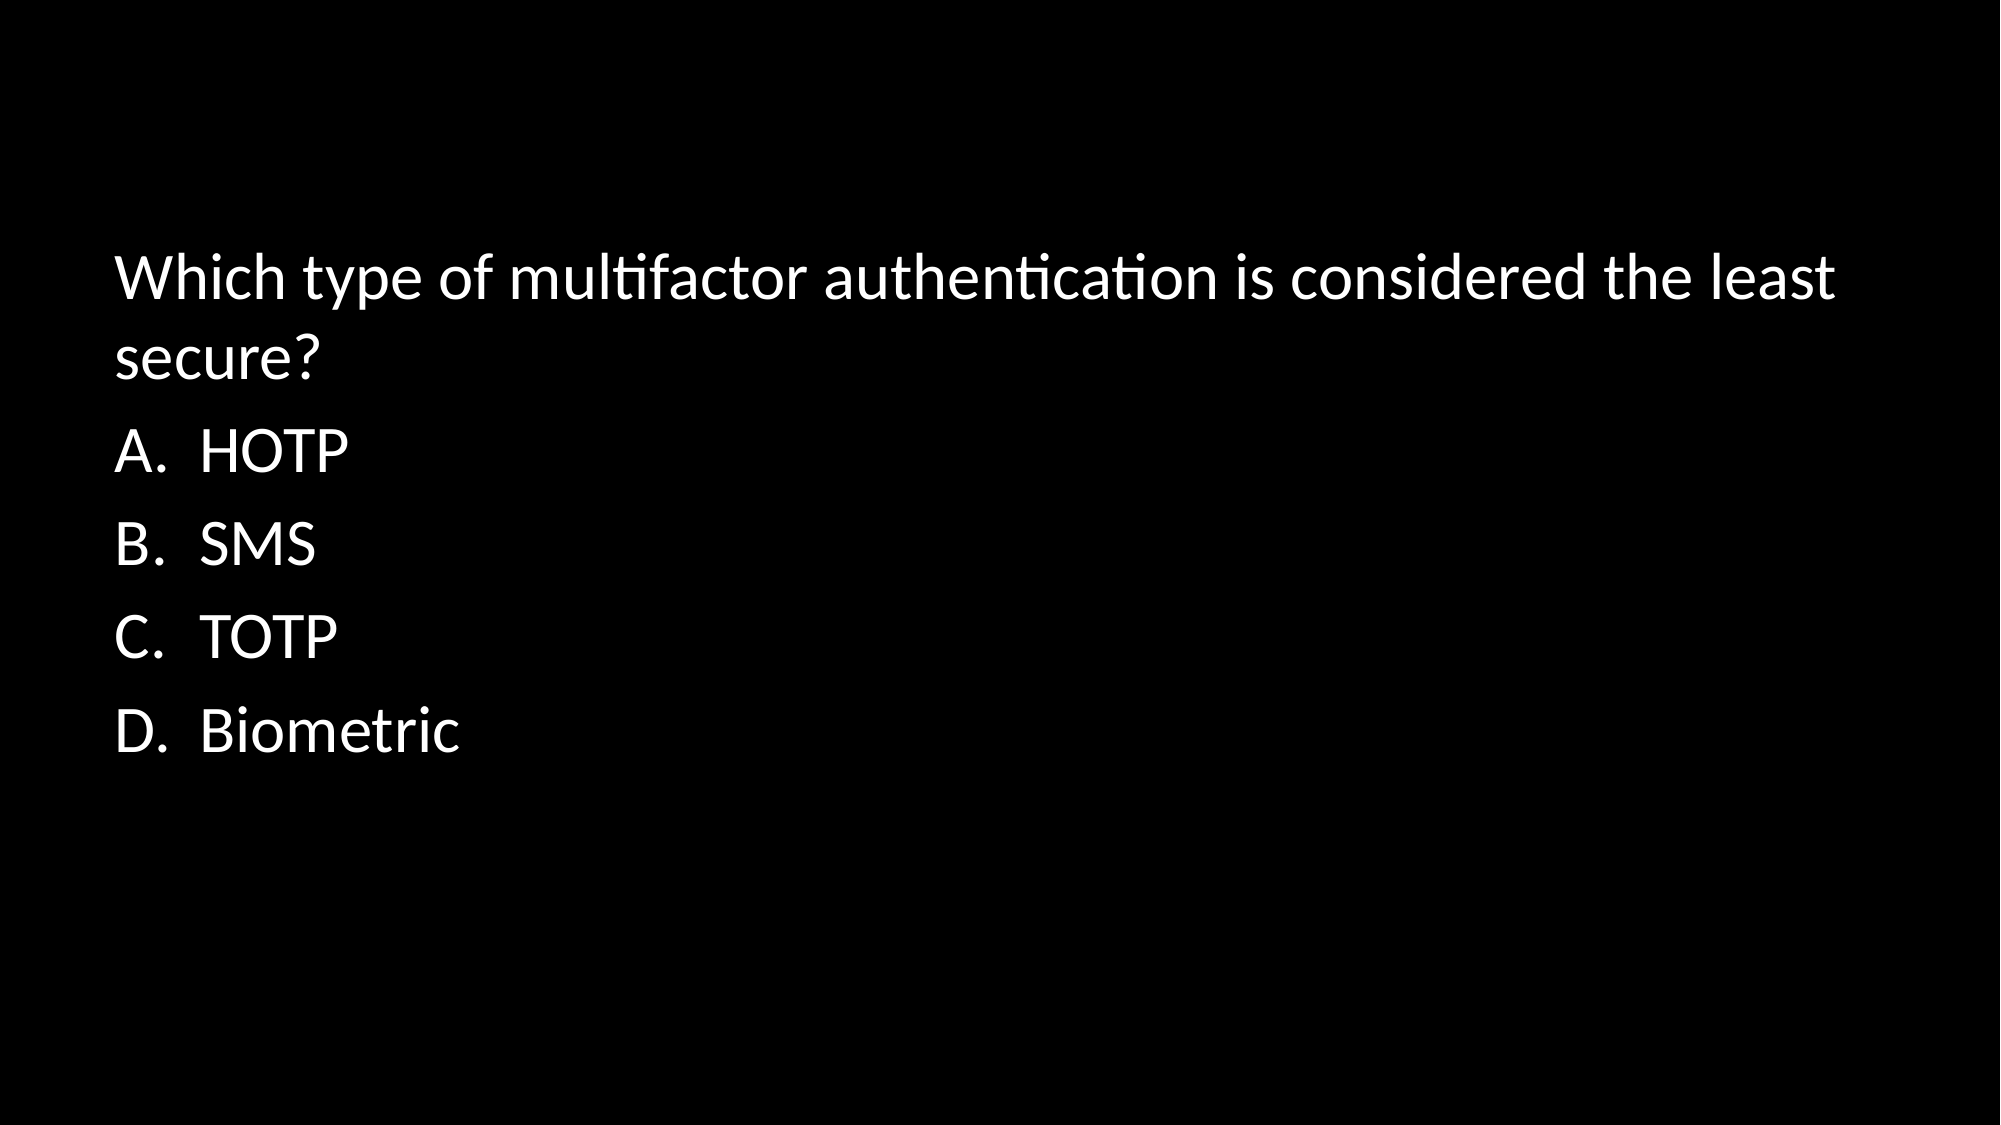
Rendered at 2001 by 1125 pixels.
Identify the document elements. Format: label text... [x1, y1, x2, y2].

list Which type of multifactor authentication is considered the least secure? HOTP SMS TOTP Biometric [99, 224, 1900, 1005]
